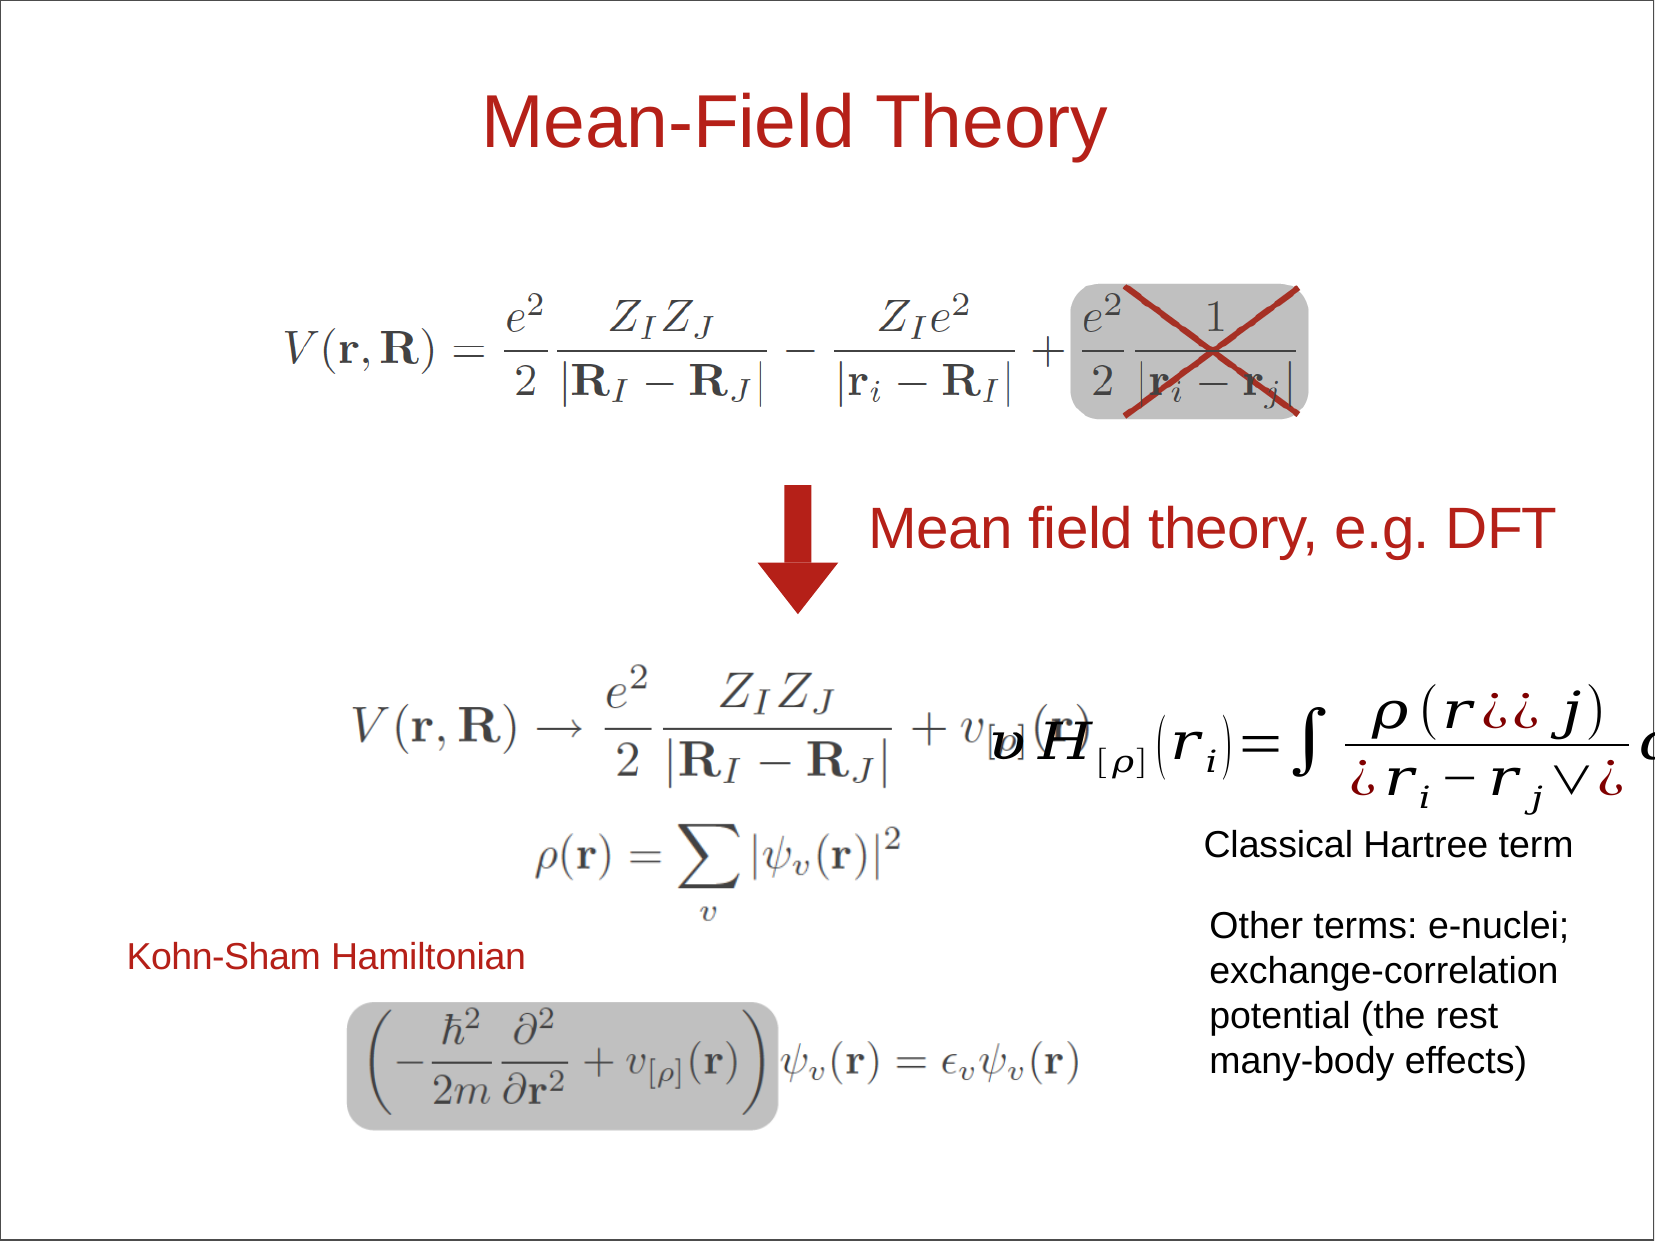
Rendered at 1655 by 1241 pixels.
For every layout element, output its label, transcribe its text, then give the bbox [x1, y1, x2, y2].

picture [301, 987, 1153, 1145]
text_box Classical Hartree term [1188, 812, 1602, 873]
text_box [0, 0, 1654, 1241]
picture [189, 245, 1465, 449]
text_box Kohn-Sham Hamiltonian [110, 924, 990, 985]
text_box Other terms: e-nuclei; exchange-correlation potential (the rest many-body effects) [1194, 893, 1620, 1089]
picture [301, 626, 1153, 943]
text_box Mean field theory, e.g. DFT [866, 488, 1655, 561]
text_box [757, 485, 839, 615]
